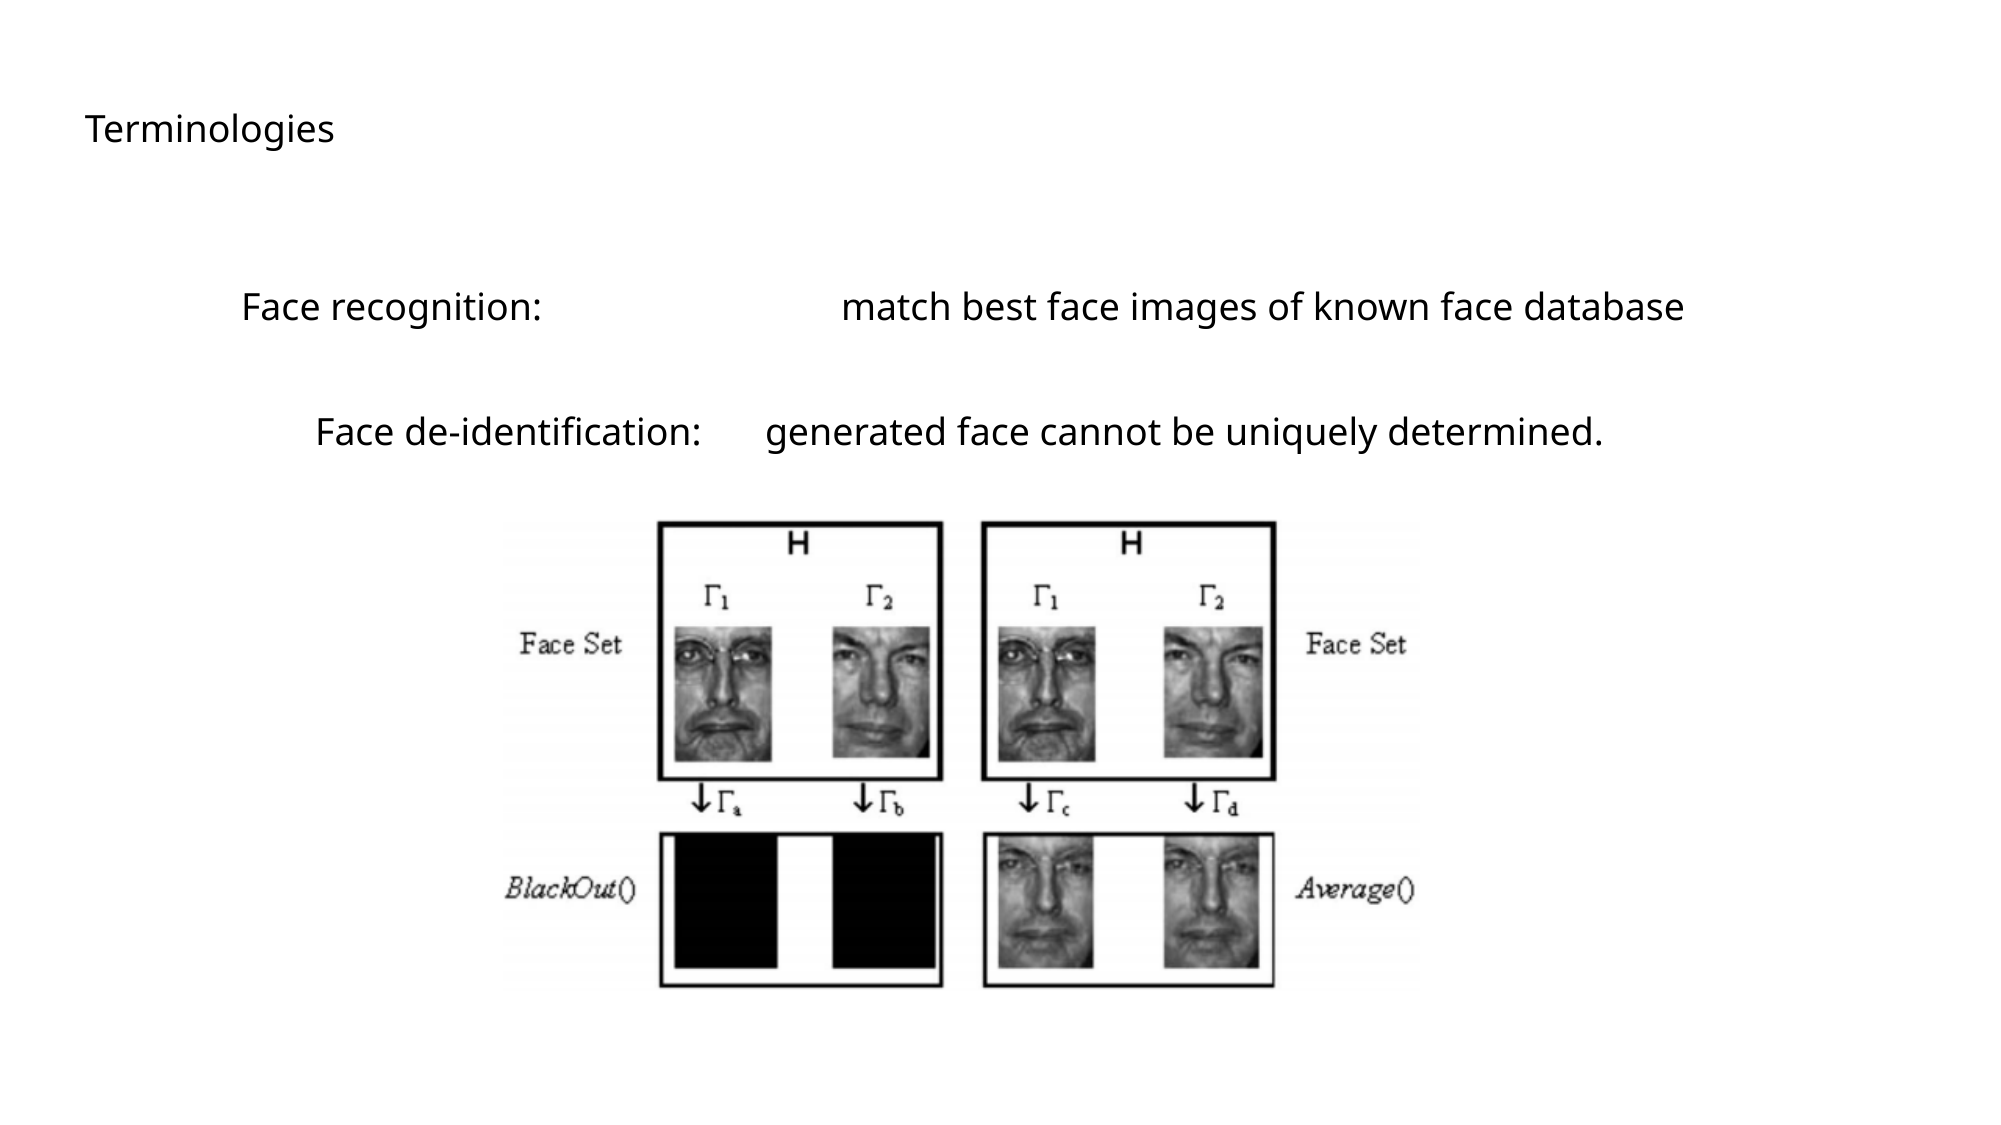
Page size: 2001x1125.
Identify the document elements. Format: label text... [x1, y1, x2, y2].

text_box Face recognition: match best face images of known face database [226, 275, 1711, 335]
picture [477, 478, 1460, 1016]
text_box Face de-identification: generated face cannot be uniquely determined. [300, 400, 1620, 461]
text_box Terminologies [70, 97, 350, 158]
